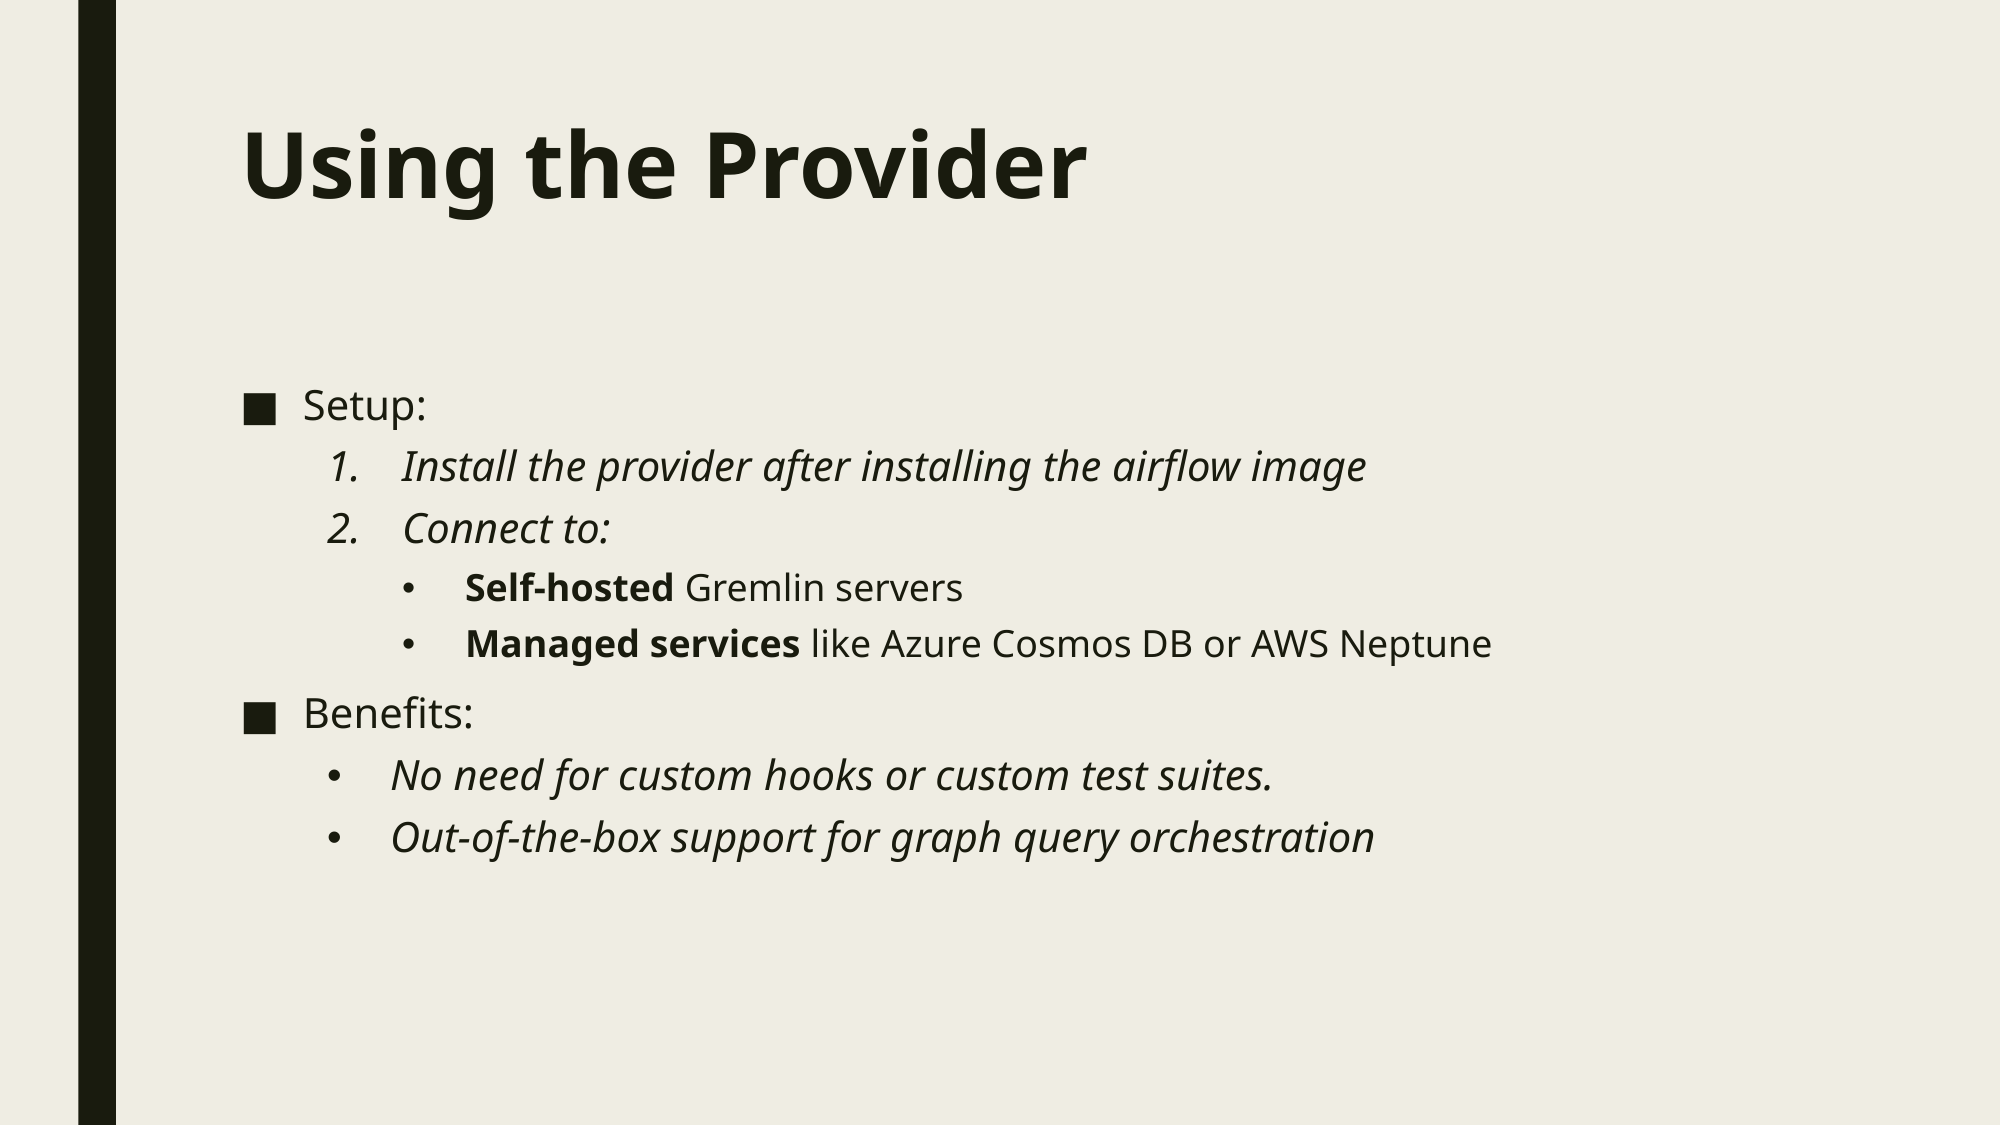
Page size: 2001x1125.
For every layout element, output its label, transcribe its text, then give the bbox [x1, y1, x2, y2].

list Setup: Install the provider after installing the airflow image Connect to: Self-hosted Gremlin servers Managed services like Azure Cosmos DB or AWS Neptune Benefits: No need for custom hooks or custom test suites. Out-of-the-box support for graph query orchestration [225, 375, 1800, 963]
title Using the Provider [225, 112, 1800, 357]
